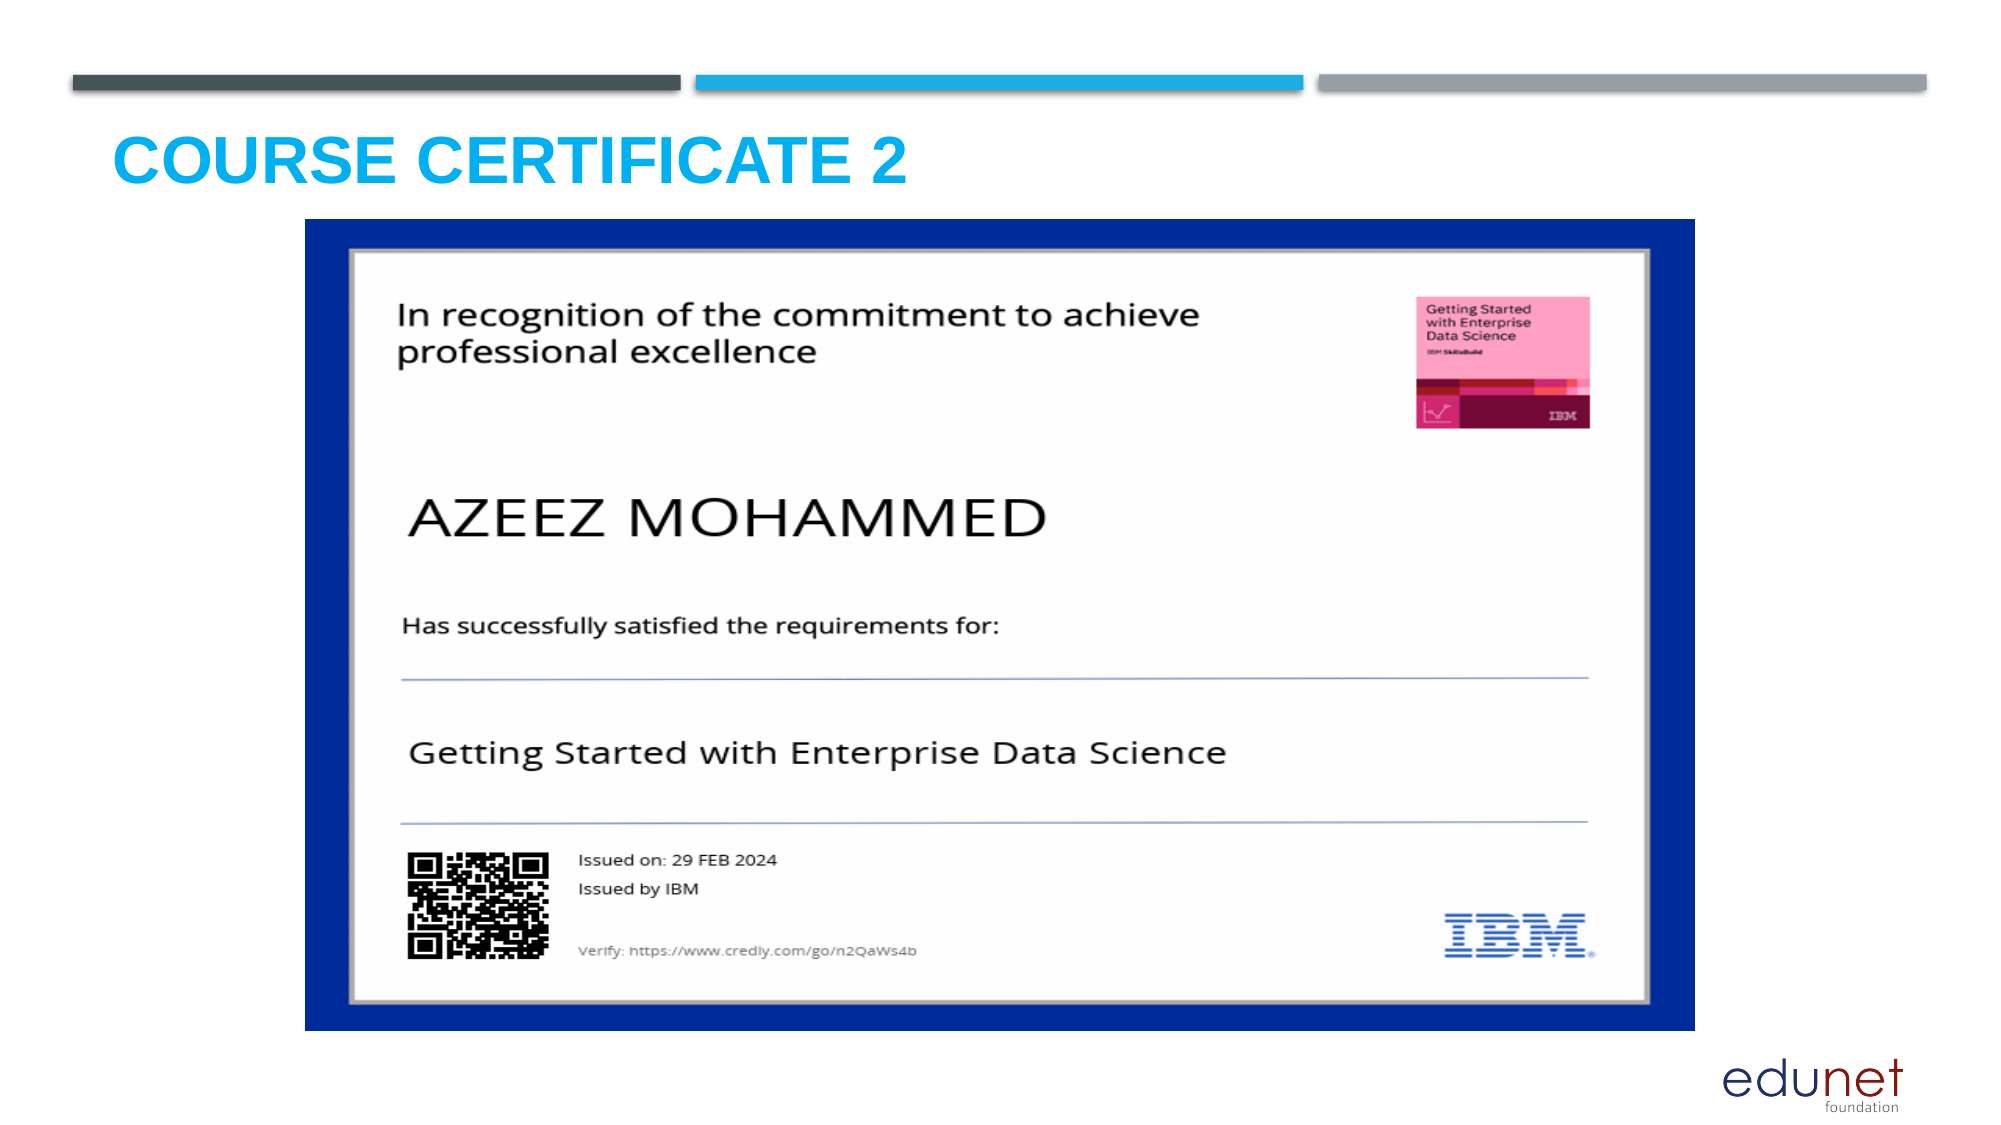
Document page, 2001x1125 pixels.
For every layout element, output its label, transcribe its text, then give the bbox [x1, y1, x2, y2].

picture [304, 218, 1696, 1032]
title course certificate 2 [97, 117, 1908, 205]
picture [1719, 1056, 1905, 1116]
